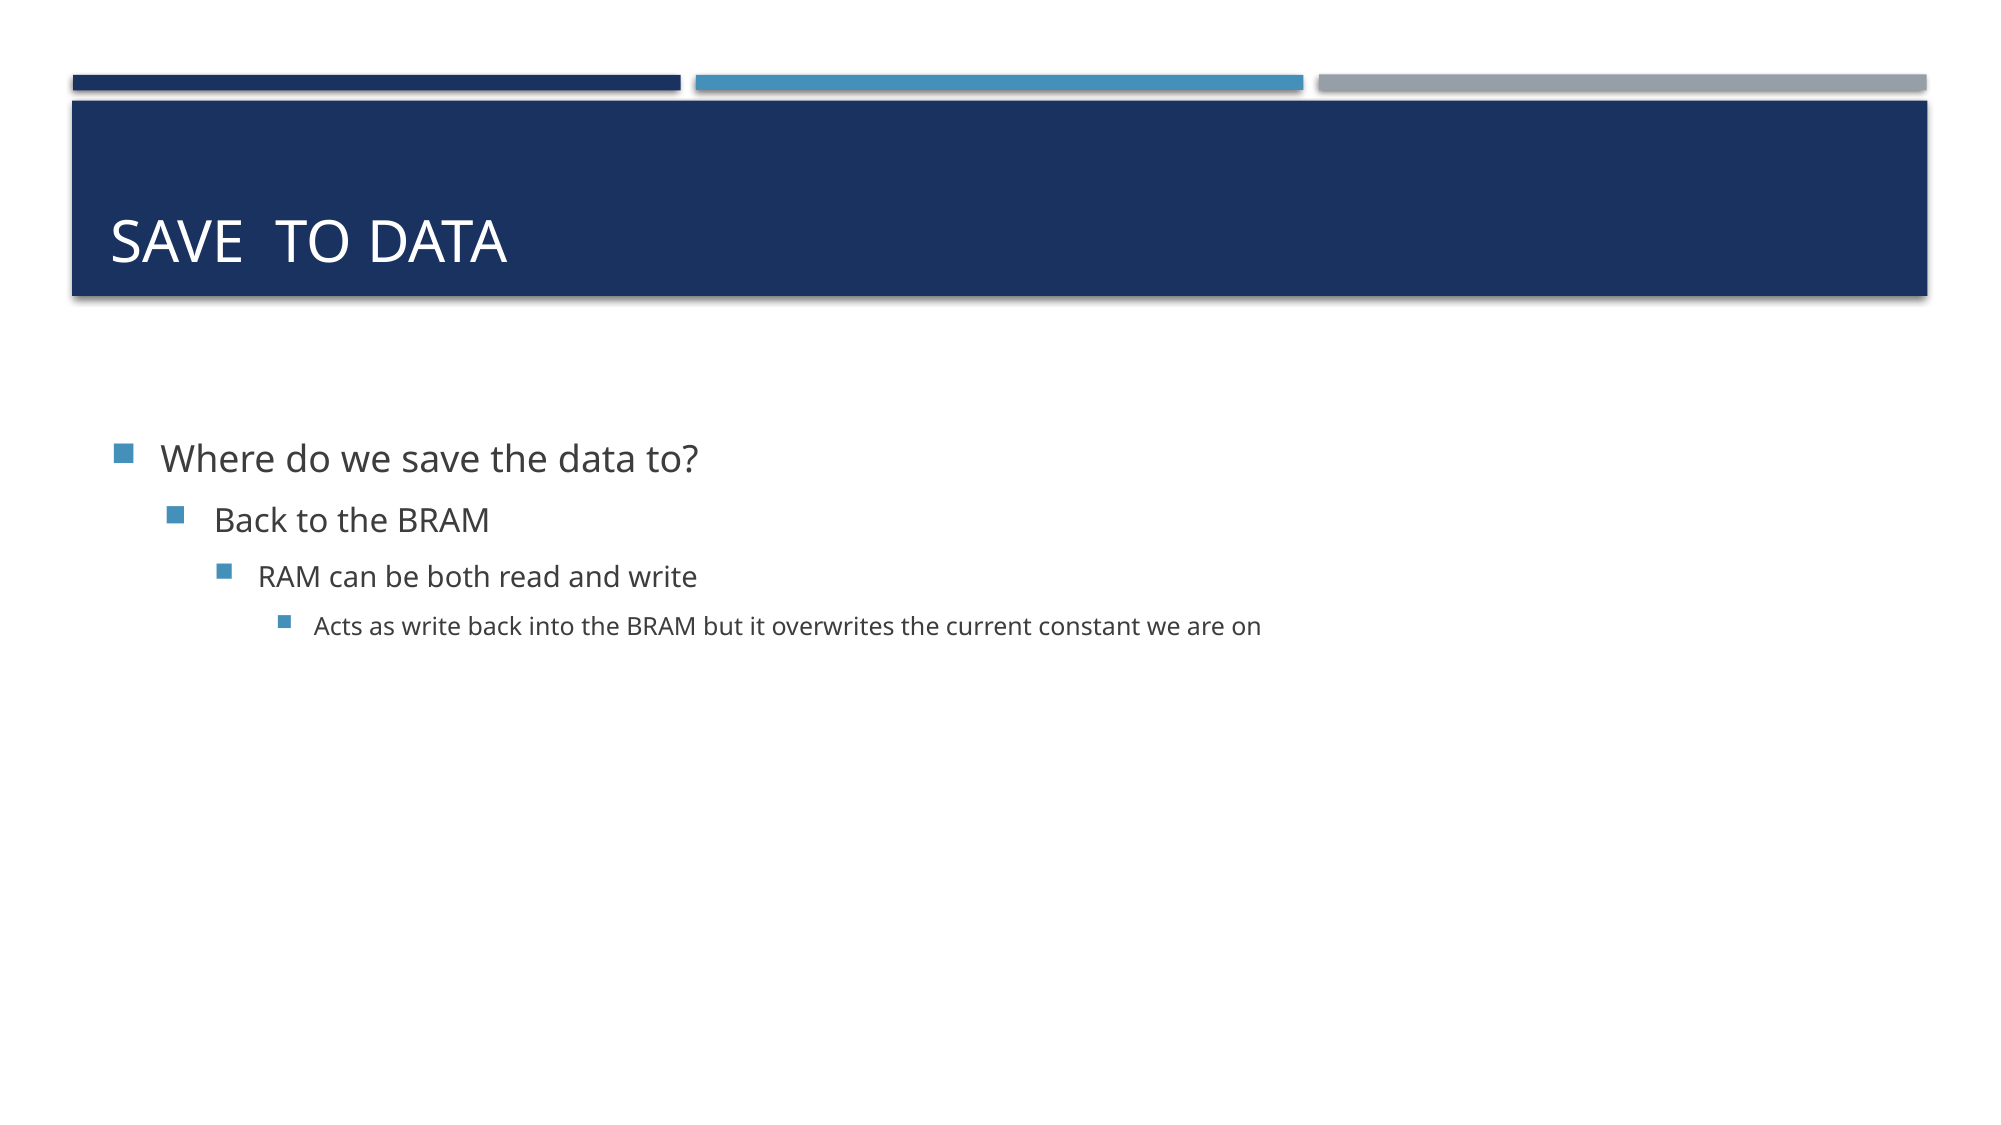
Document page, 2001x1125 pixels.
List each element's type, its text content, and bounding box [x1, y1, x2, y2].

list Where do we save the data to? Back to the BRAM RAM can be both read and write Acts as write back into the BRAM but it overwrites the current constant we are on [95, 357, 1701, 718]
title Save to data [95, 115, 1905, 282]
